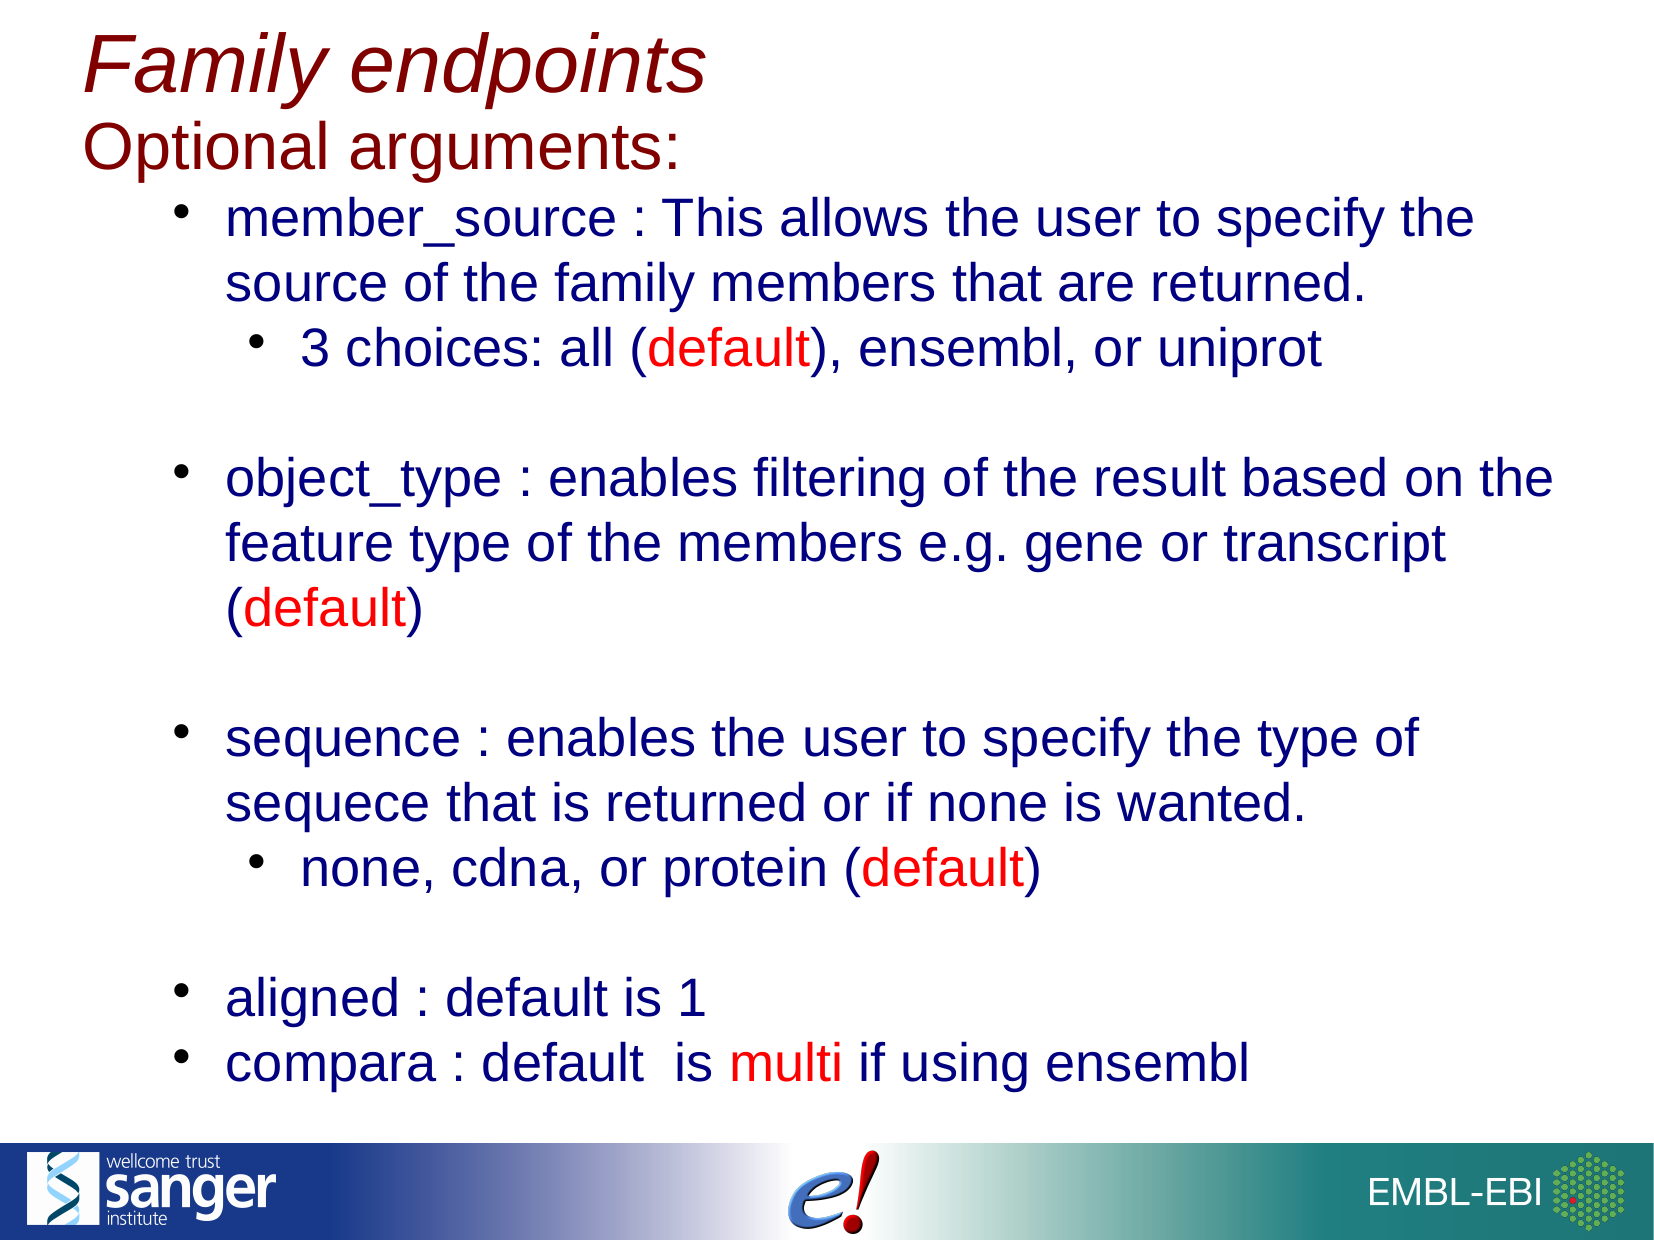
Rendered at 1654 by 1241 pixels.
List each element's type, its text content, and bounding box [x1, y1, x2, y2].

text_box member_source : This allows the user to specify the source of the family members that are returned. 3 choices: all (default), ensembl, or uniprot object_type : enables filtering of the result based on the feature type of the members e.g. gene or transcript (default) sequence : enables the user to specify the type of sequece that is returned or if none is wanted. none, cdna, or protein (default) aligned : default is 1 compara : default is multi if using ensembl [154, 182, 1596, 1052]
text_box Optional arguments: [82, 102, 1571, 310]
picture [0, 1143, 1654, 1240]
text_box Family endpoints [82, 9, 1571, 102]
